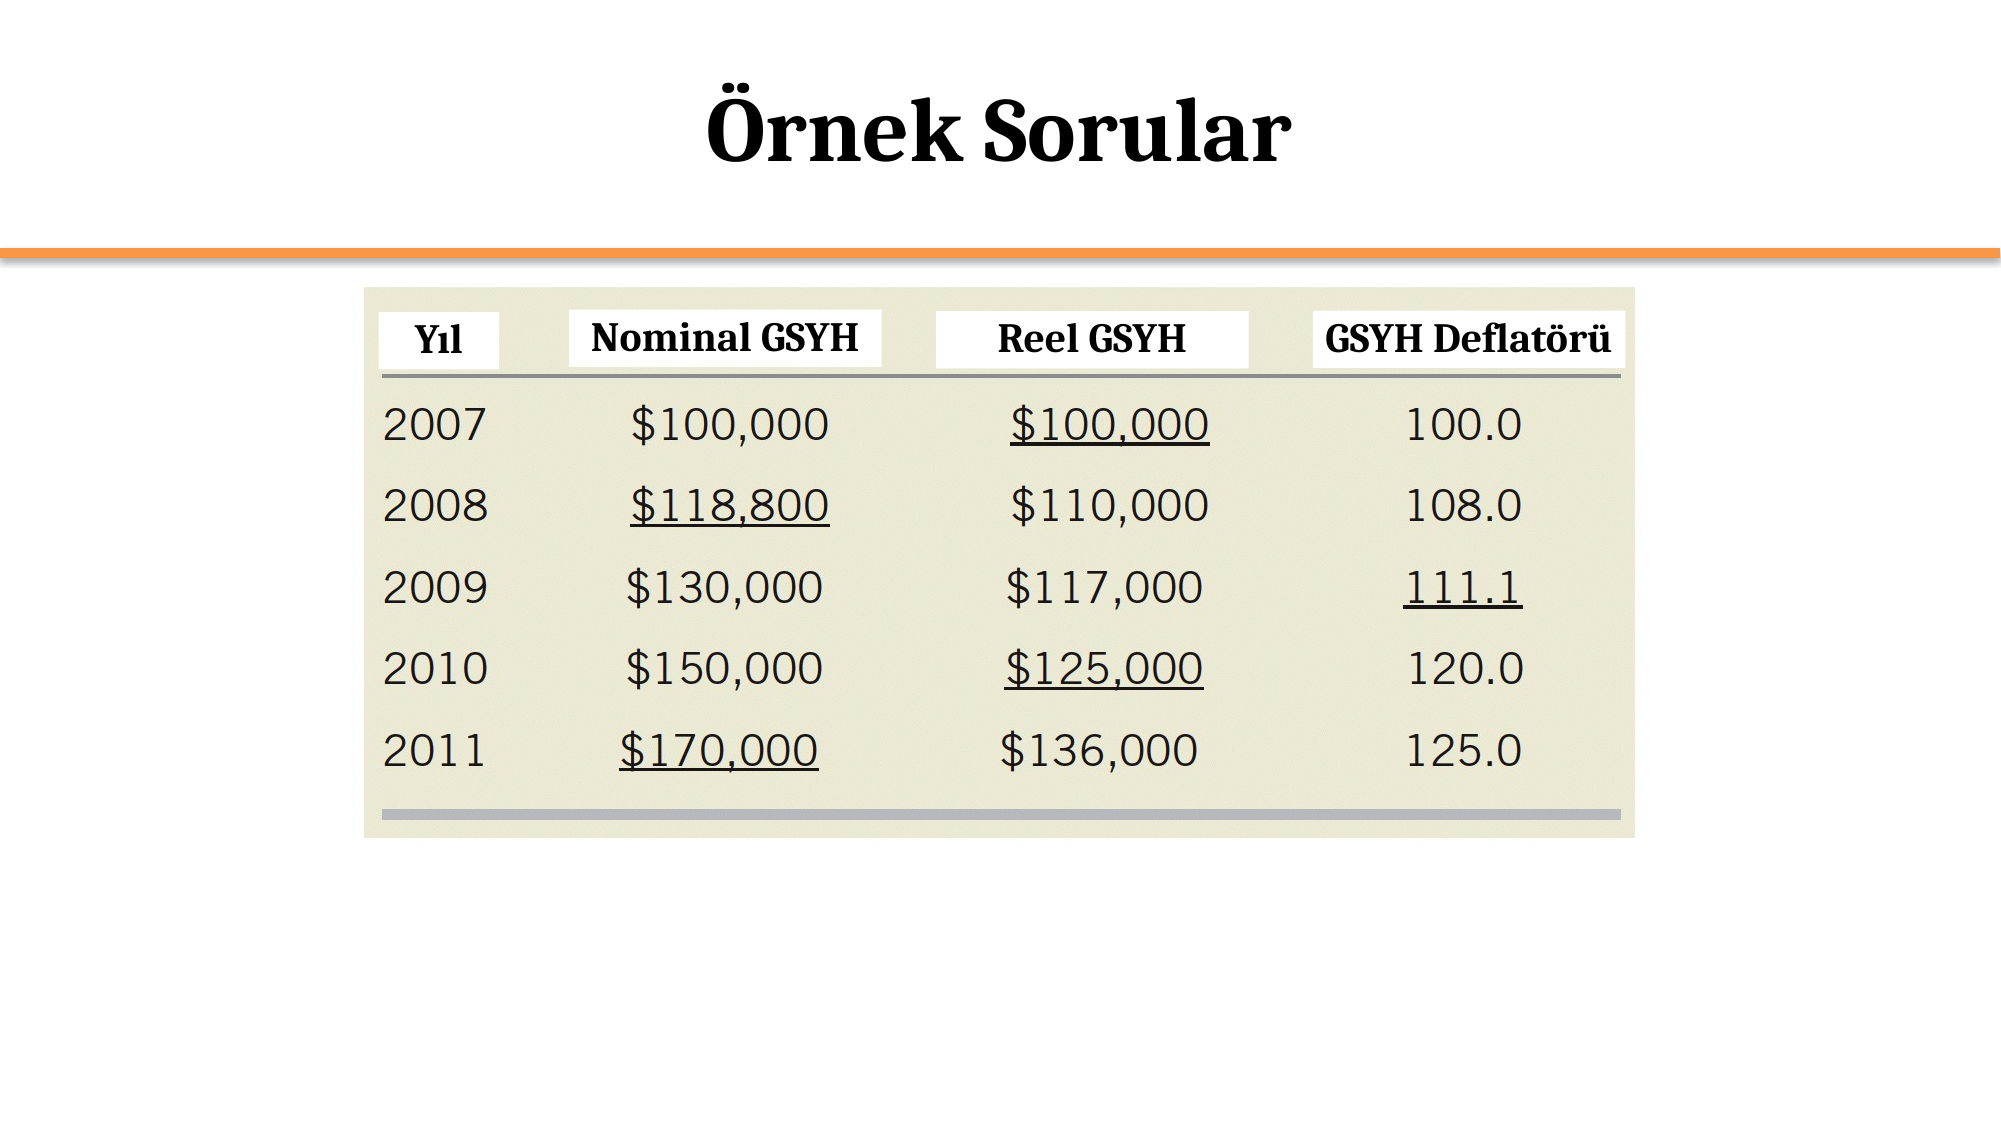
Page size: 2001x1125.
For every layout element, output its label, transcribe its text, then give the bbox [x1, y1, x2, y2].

title Örnek Sorular [99, 0, 1900, 251]
picture [353, 276, 1646, 850]
